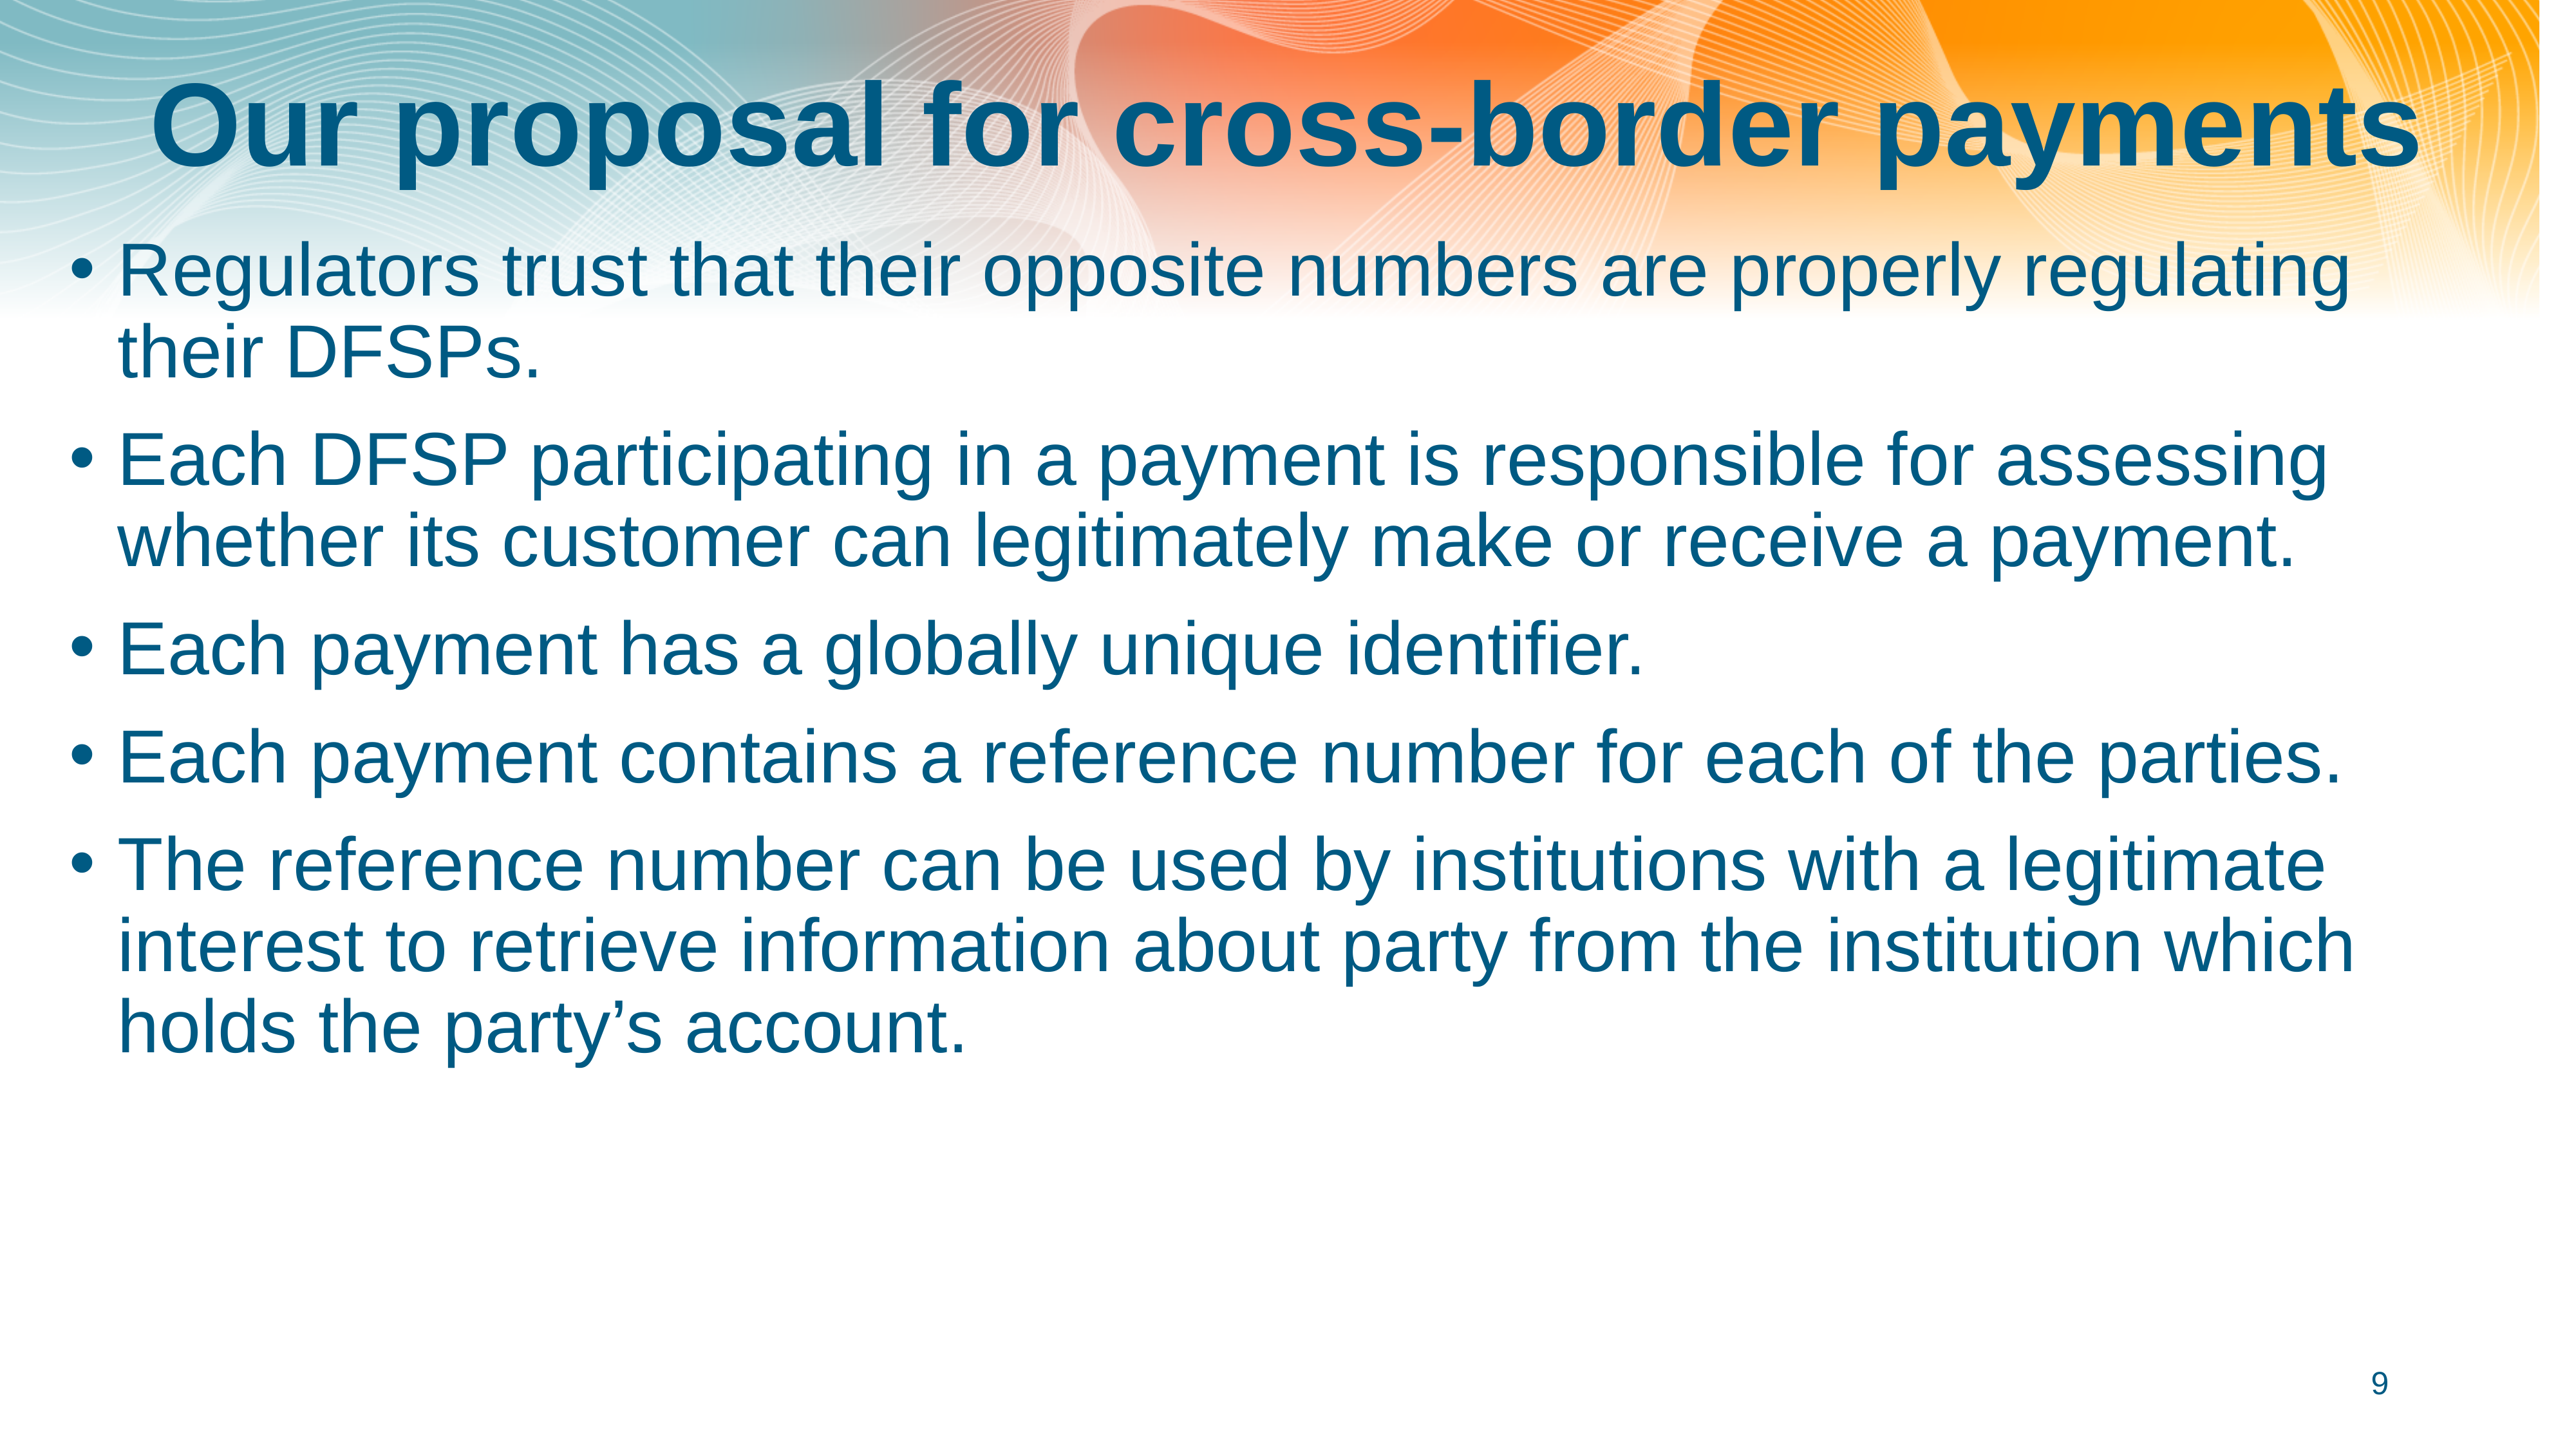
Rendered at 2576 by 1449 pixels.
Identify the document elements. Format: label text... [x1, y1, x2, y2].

picture [0, 0, 2540, 1417]
title Our proposal for cross-border payments [60, 48, 2516, 207]
slide_number 9 [1819, 1343, 2399, 1421]
list Regulators trust that their opposite numbers are properly regulating their DFSPs. Each DFSP participating in a payment is responsible for assessing whether its customer can legitimately make or receive a payment. Each payment has a globally unique identifier. Each payment contains a reference number for each of the parties. The reference number can be used by institutions with a legitimate interest to retrieve information about party from the institution which holds the party’s account. [60, 226, 2516, 1305]
